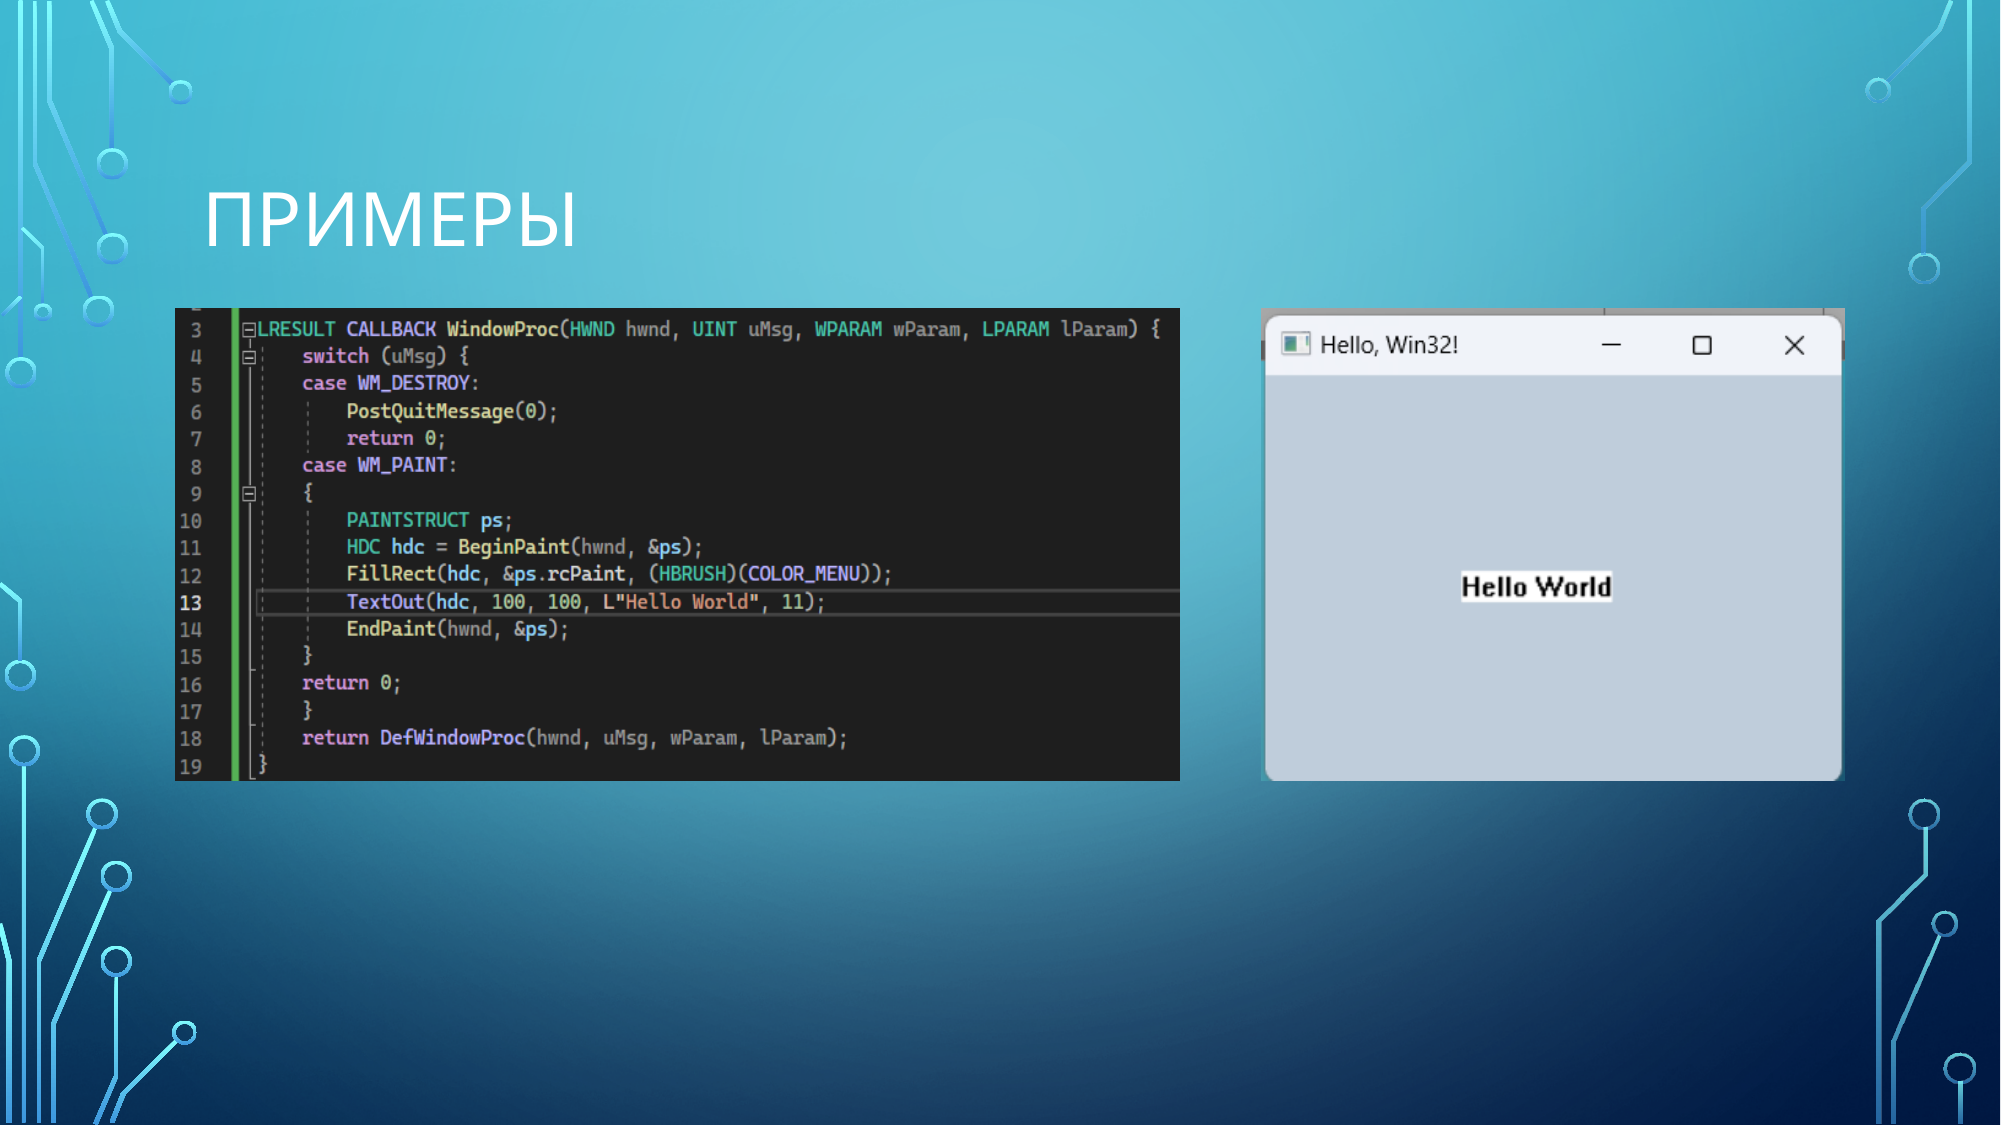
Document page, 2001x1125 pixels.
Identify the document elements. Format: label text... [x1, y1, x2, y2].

picture [1261, 308, 1845, 782]
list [175, 308, 1180, 782]
title Примеры [187, 101, 1813, 344]
